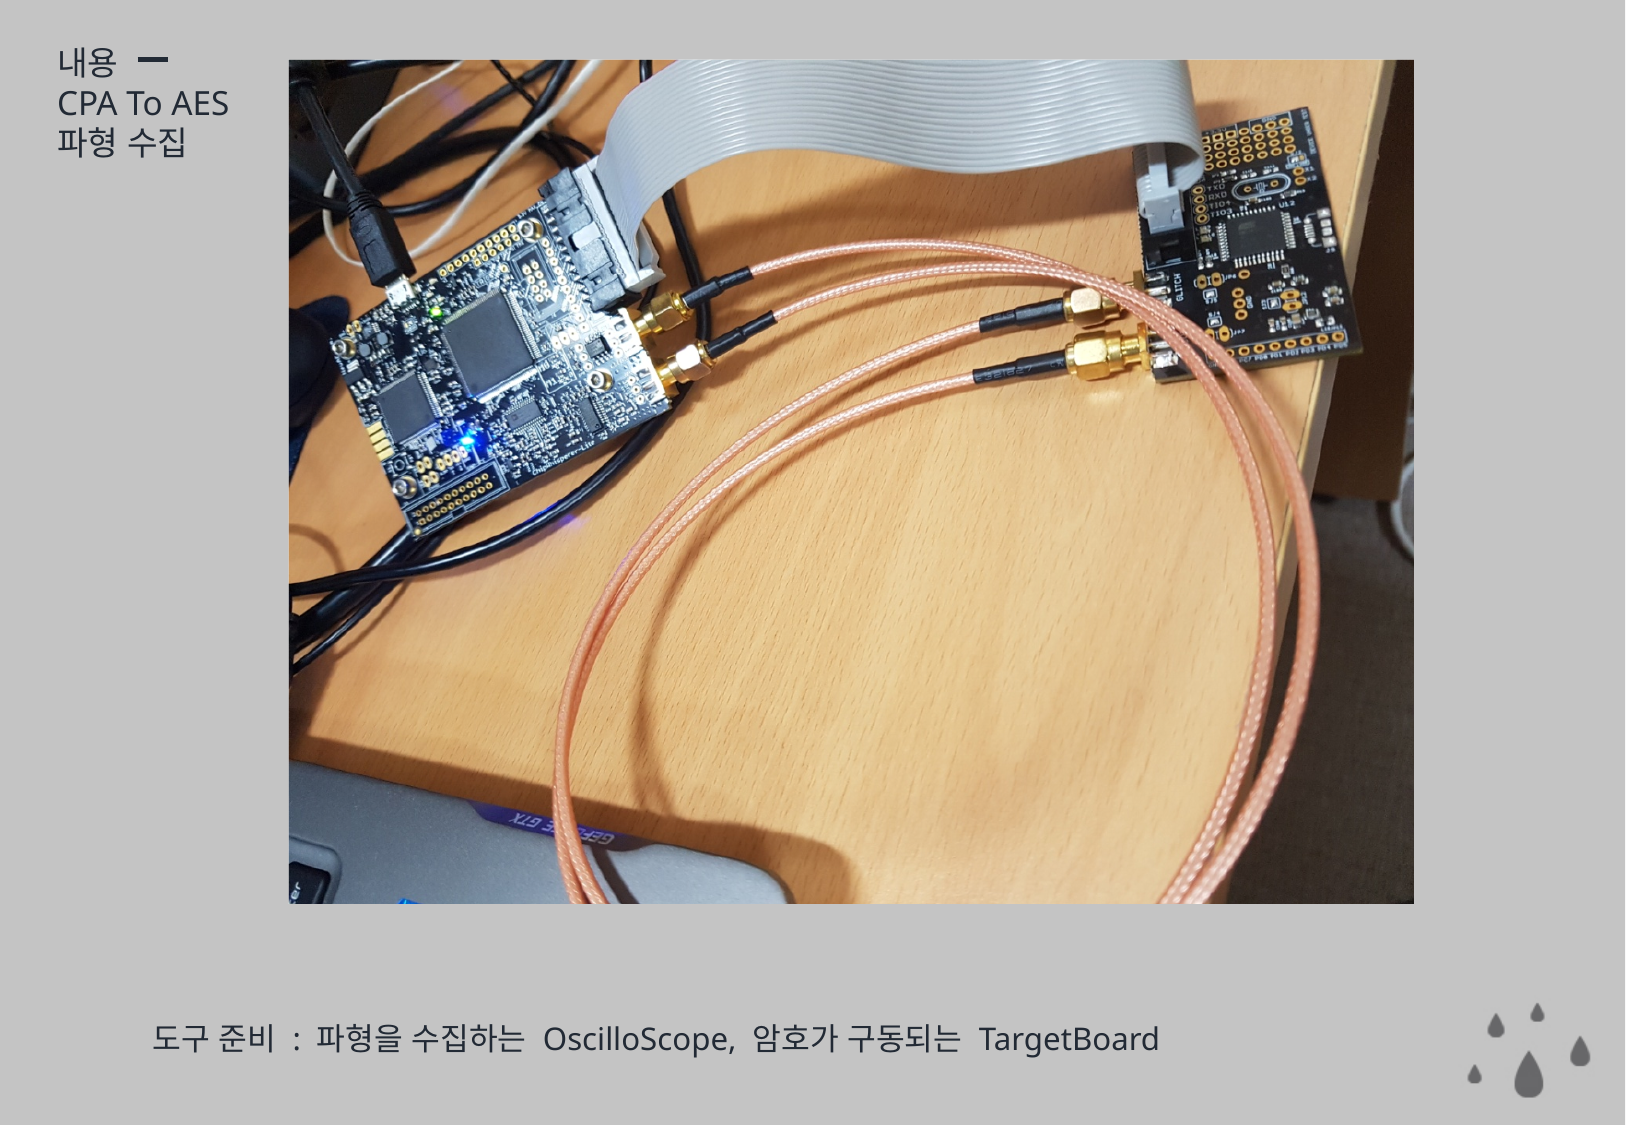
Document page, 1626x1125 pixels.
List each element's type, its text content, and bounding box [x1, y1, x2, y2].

text_box 내용 CPA To AES 파형 수집 [42, 34, 269, 170]
text_box 도구 준비 : 파형을 수집하는 OscilloScope, 암호가 구동되는 TargetBoard [137, 1012, 1366, 1065]
picture [0, 0, 1626, 1125]
